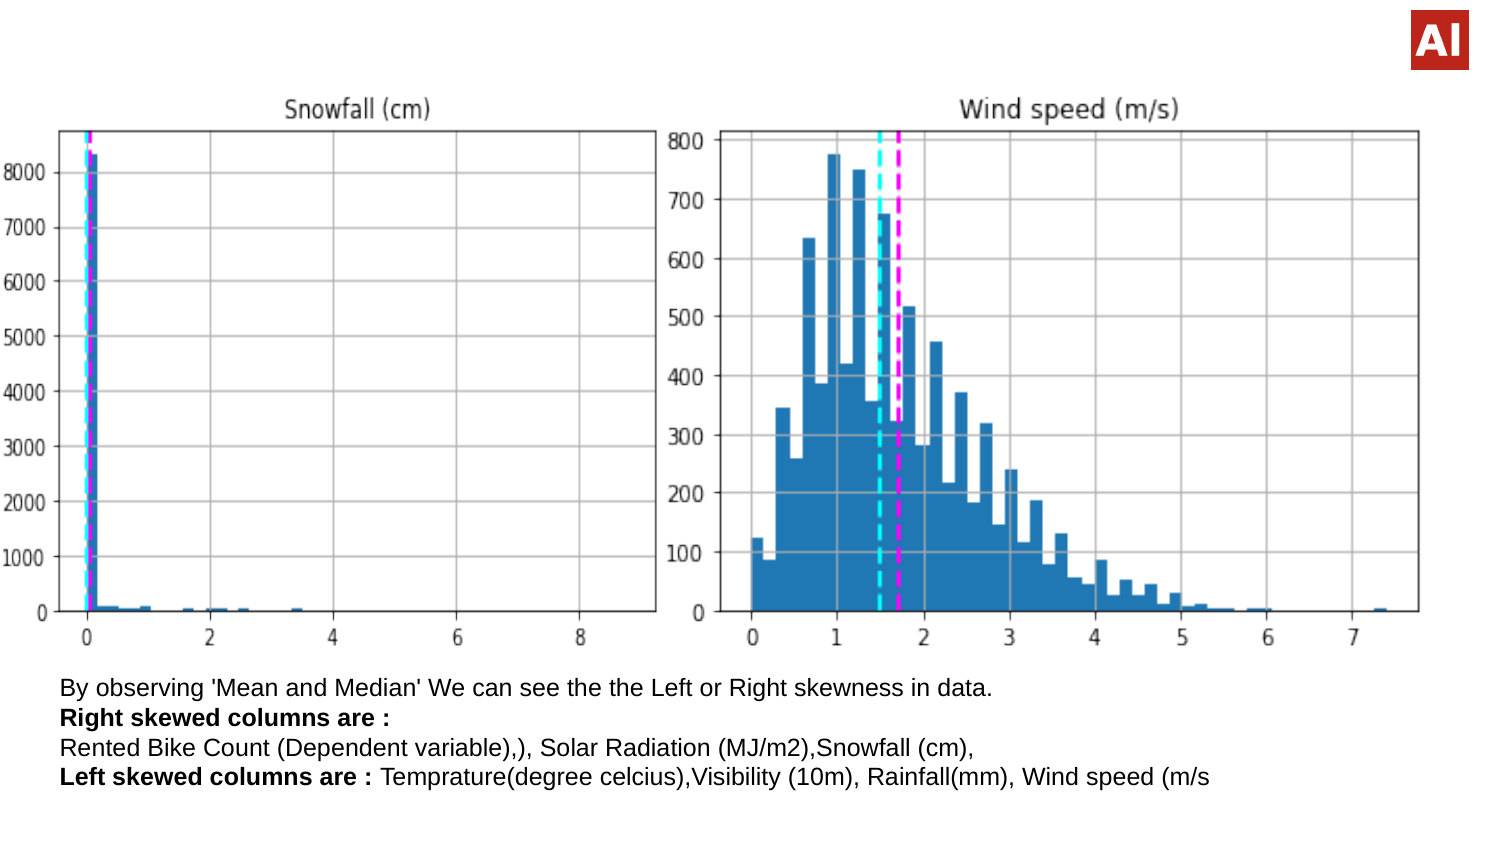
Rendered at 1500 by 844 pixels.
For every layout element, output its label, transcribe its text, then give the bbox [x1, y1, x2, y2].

picture [1411, 10, 1469, 70]
text_box By observing 'Mean and Median' We can see the the Left or Right skewness in data. Right skewed columns are : Rented Bike Count (Dependent variable),), Solar Radiation (MJ/m2),Snowfall (cm), Left skewed columns are : Temprature(degree celcius),Visibility (10m), Rainfall(mm), Wind speed (m/s [44, 672, 1306, 799]
picture [0, 81, 1433, 664]
